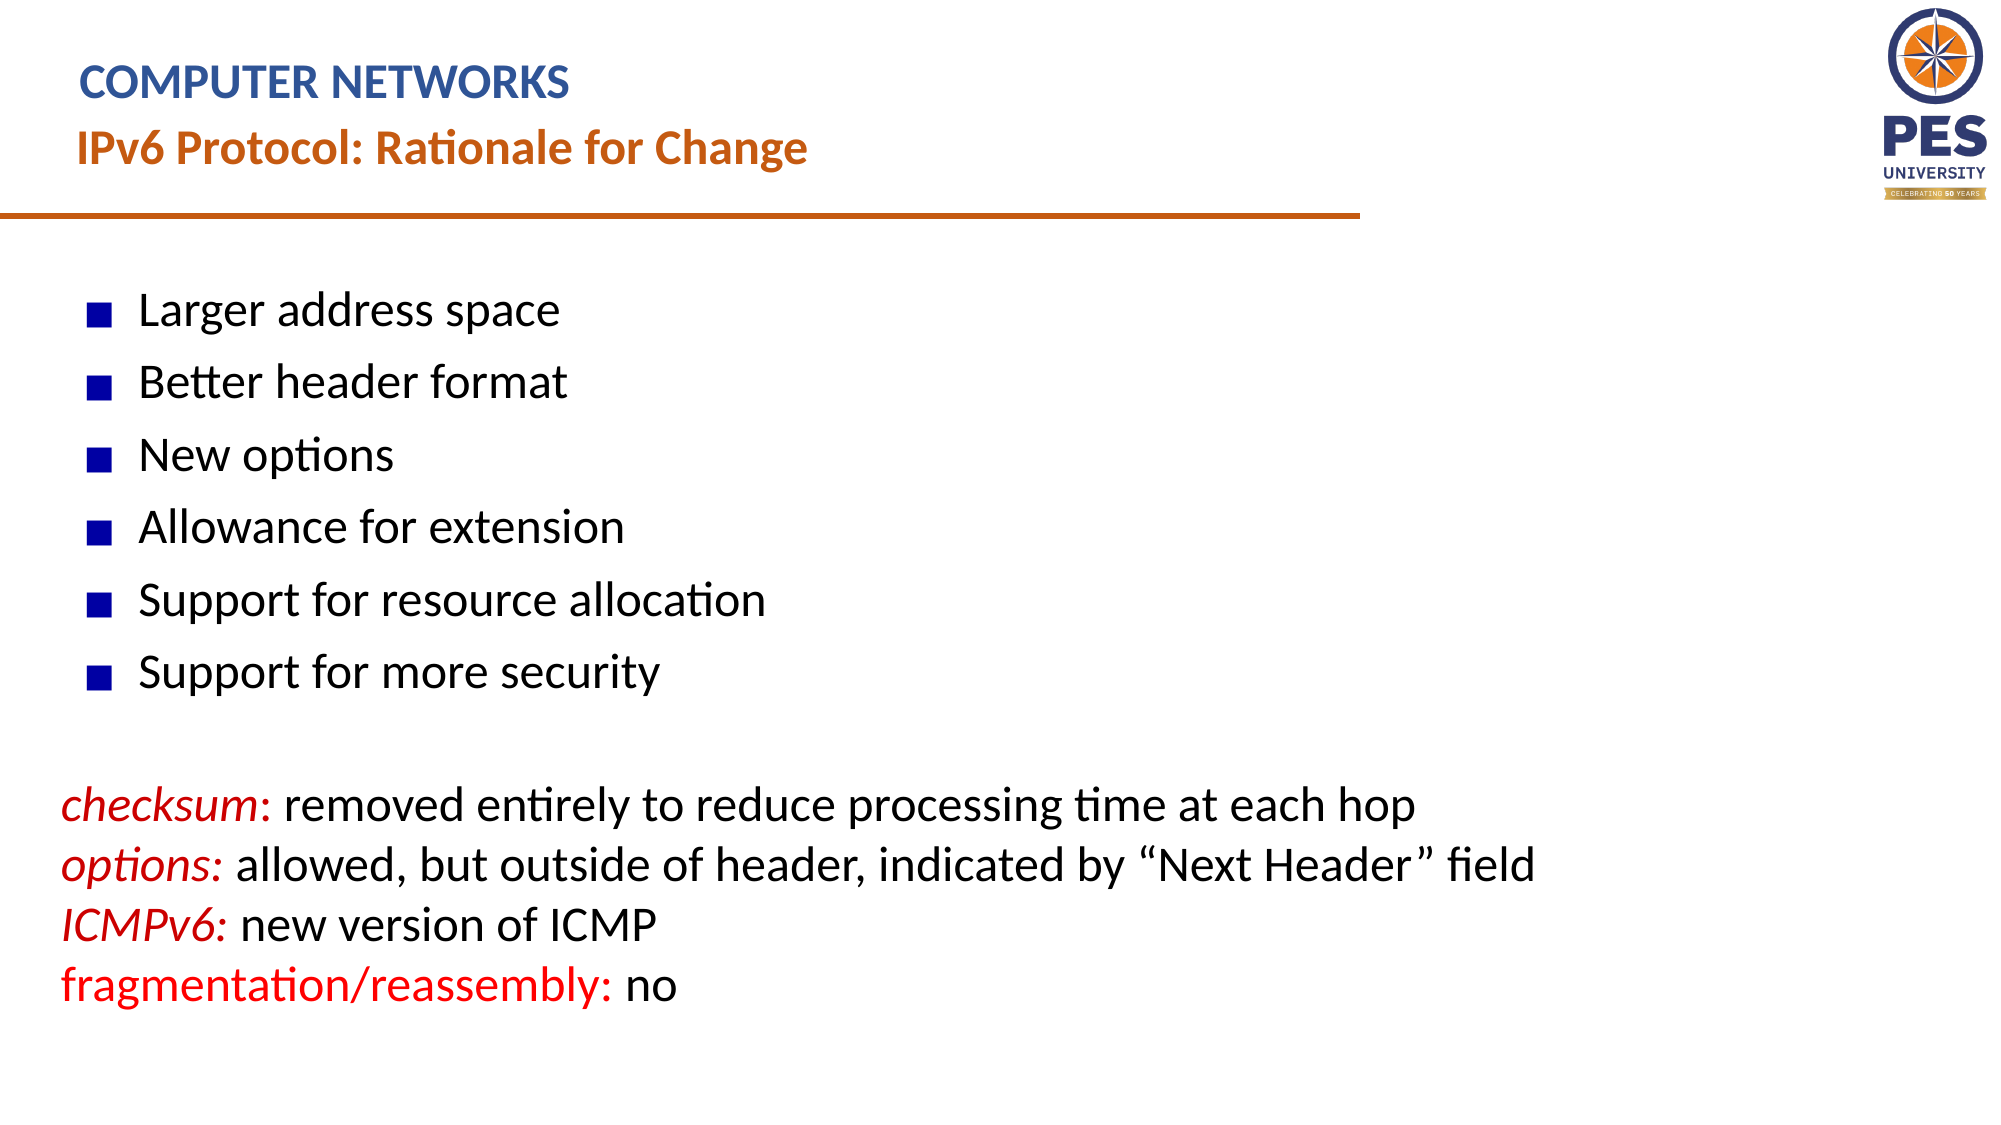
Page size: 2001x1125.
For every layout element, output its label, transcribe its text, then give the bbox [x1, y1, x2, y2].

picture [1883, 8, 1987, 200]
text_box Larger address space Better header format New options Allowance for extension Support for resource allocation Support for more security checksum: removed entirely to reduce processing time at each hop options: allowed, but outside of header, indicated by “Next Header” field ICMPv6: new version of ICMP fragmentation/reassembly: no [45, 268, 1569, 1019]
text_box IPv6 Protocol: Rationale for Change [60, 106, 1374, 182]
text_box COMPUTER NETWORKS [64, 41, 1295, 106]
